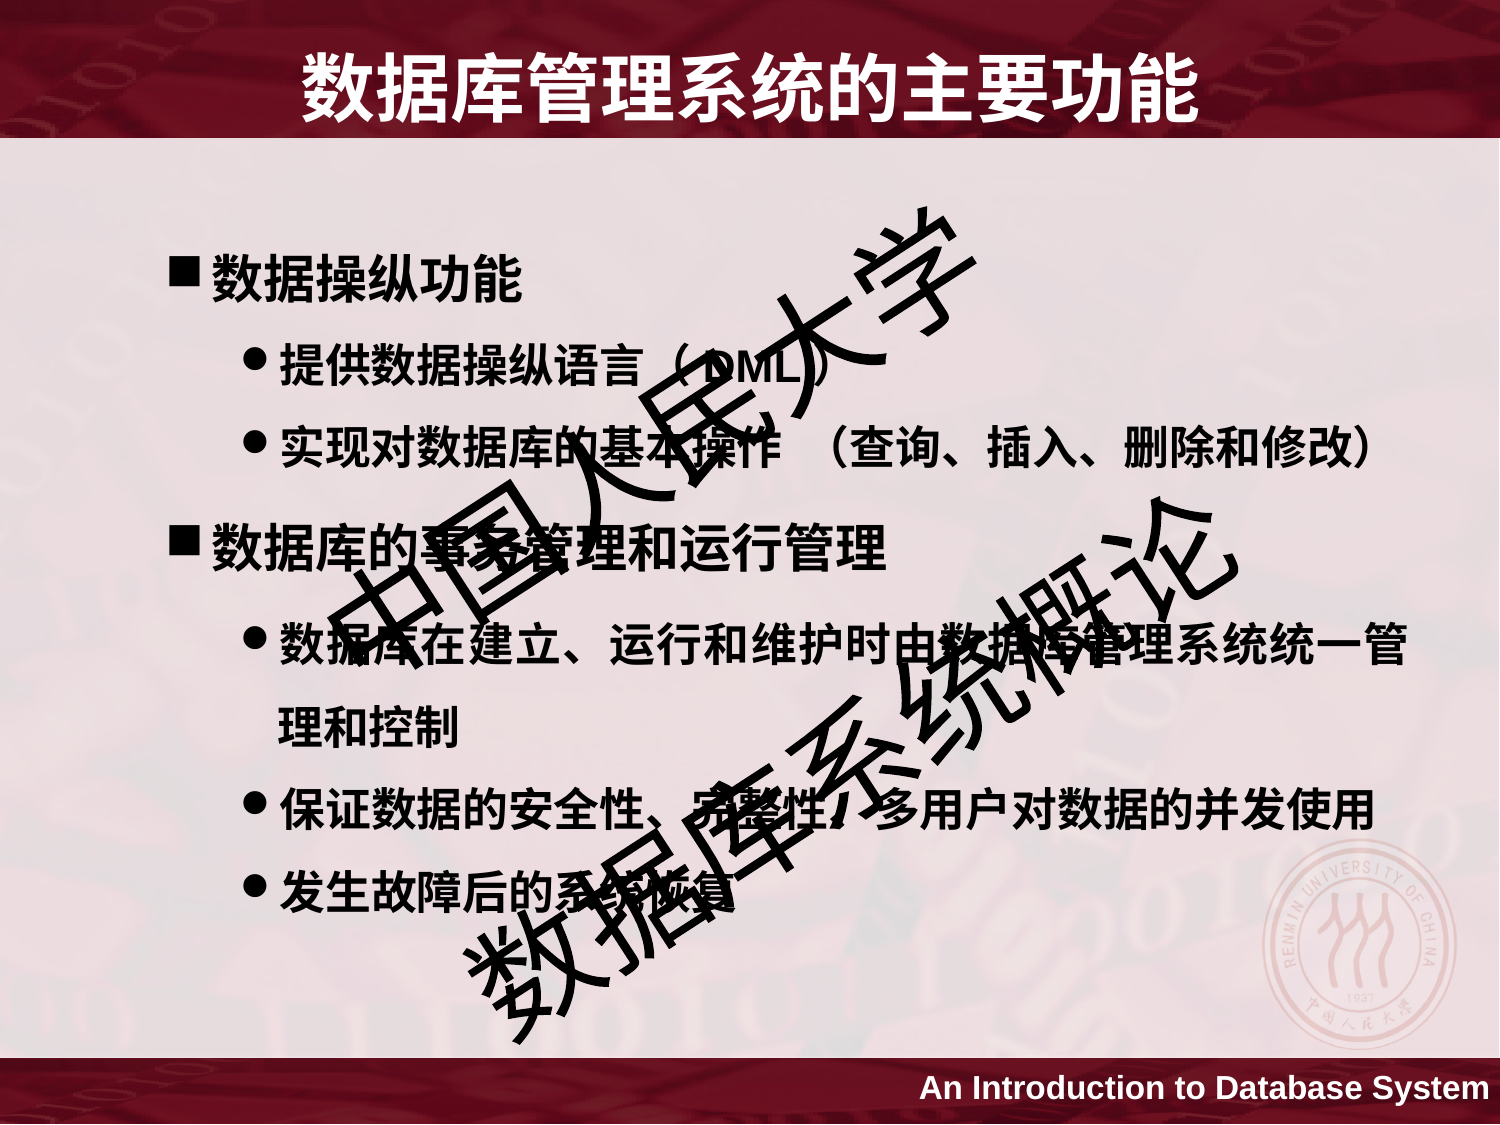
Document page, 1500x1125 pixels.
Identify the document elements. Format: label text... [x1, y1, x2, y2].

title 数据库管理系统的主要功能 [74, 0, 1426, 181]
list 数据操纵功能 提供数据操纵语言（DML） 实现对数据库的基本操作 （查询、插入、删除和修改） 数据库的事务管理和运行管理 数据库在建立、运行和维护时由数据库管理系统统一管理和控制 保证数据的安全性、完整性、多用户对数据的并发使用 发生故障后的系统恢复 [74, 207, 1426, 941]
picture [0, 0, 1500, 1125]
